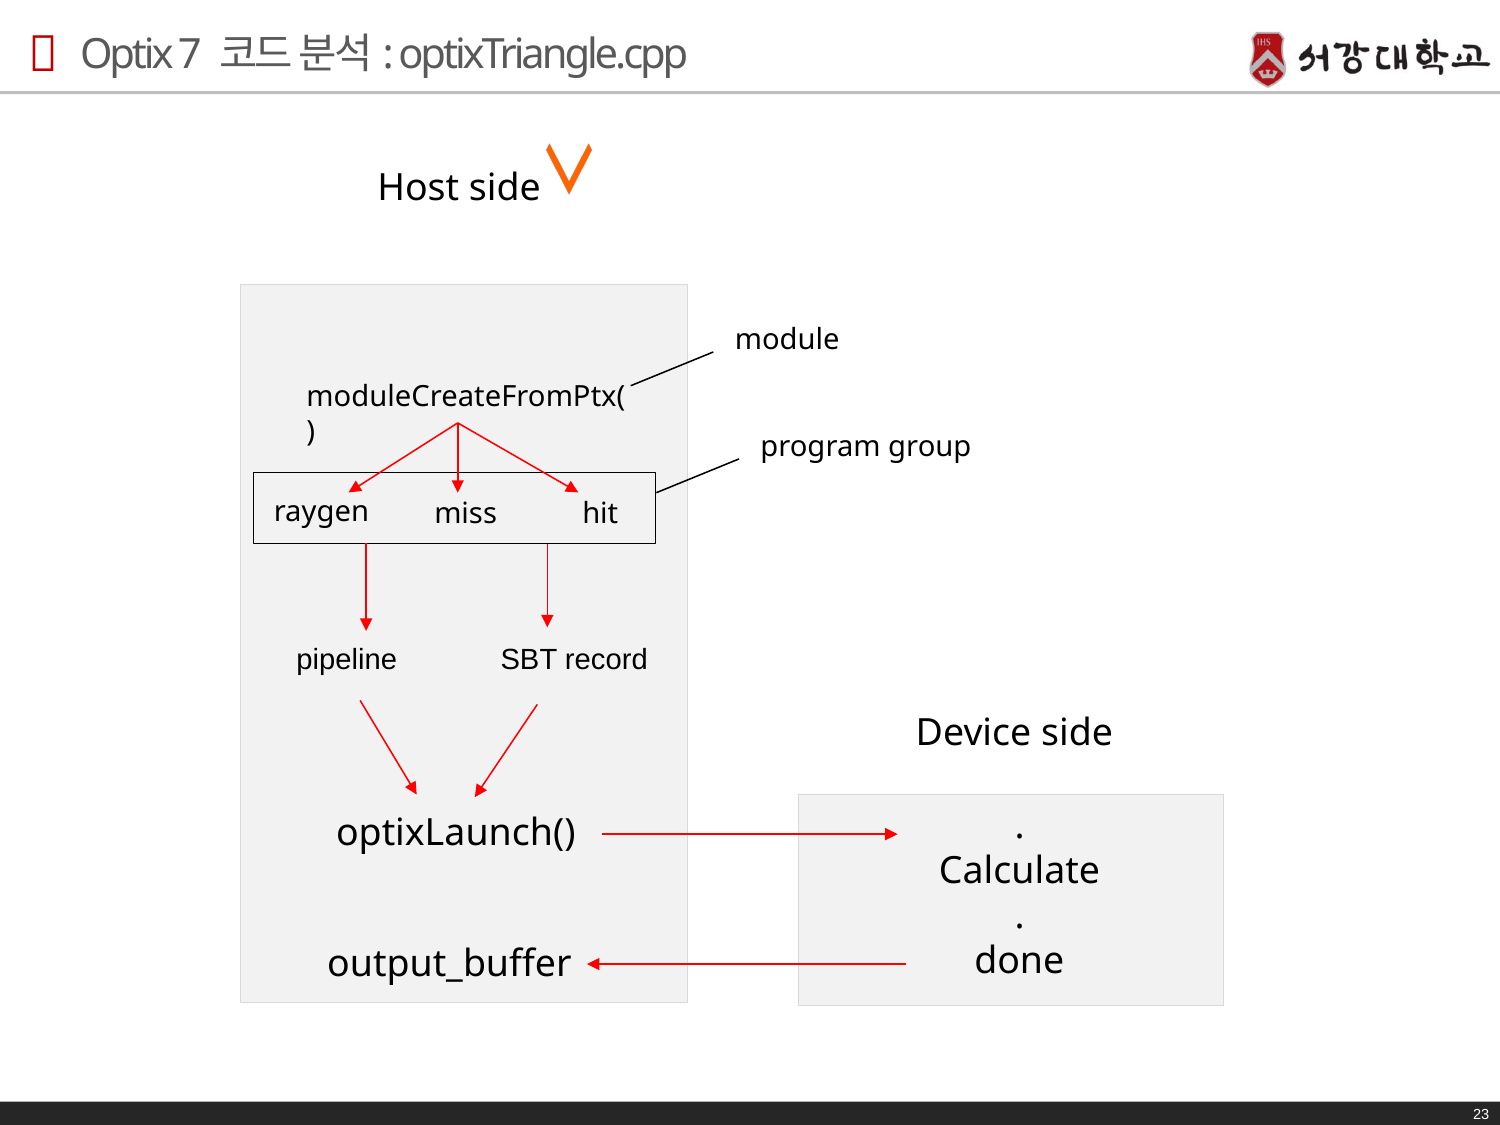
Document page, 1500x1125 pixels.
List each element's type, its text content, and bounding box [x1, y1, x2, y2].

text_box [474, 704, 538, 798]
slide_number 23 [1154, 1101, 1500, 1125]
title Optix 7 코드 분석: optixTriangle.cpp [64, 16, 1380, 88]
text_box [240, 155, 1224, 1054]
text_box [656, 419, 1033, 493]
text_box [359, 700, 417, 795]
picture [1241, 18, 1491, 90]
picture [530, 93, 608, 244]
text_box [348, 422, 456, 493]
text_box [457, 422, 579, 493]
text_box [630, 312, 1008, 386]
